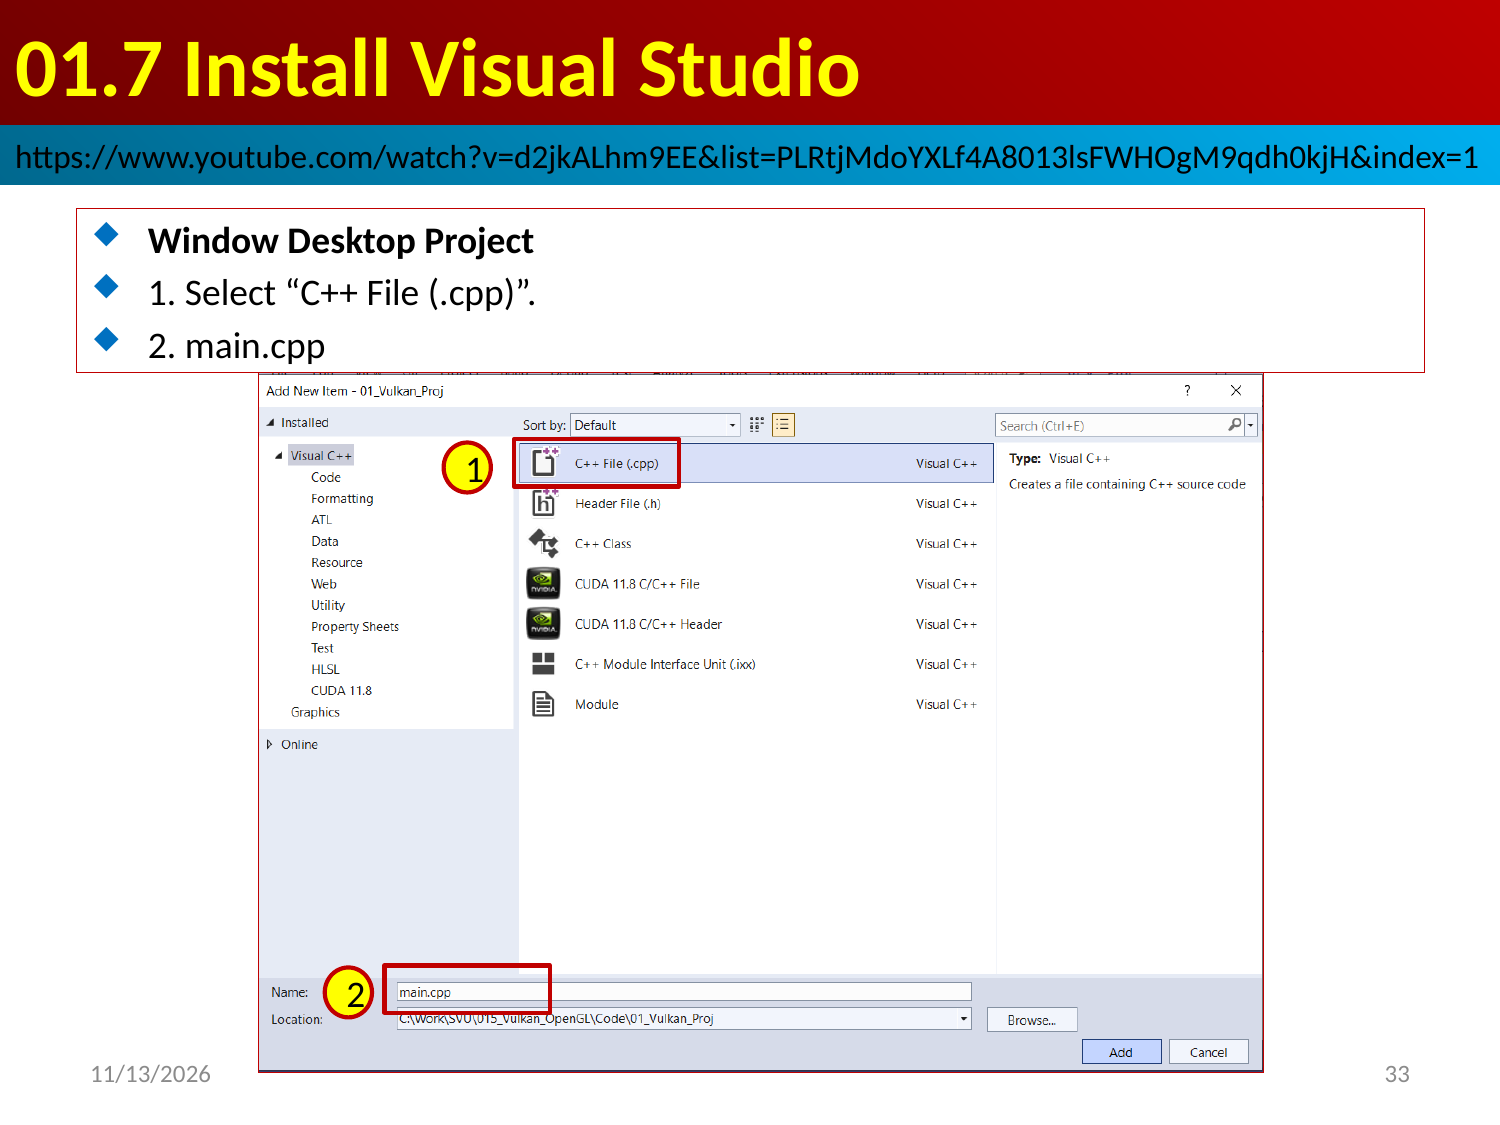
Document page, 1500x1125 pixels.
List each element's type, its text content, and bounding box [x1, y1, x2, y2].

picture [257, 371, 1265, 1073]
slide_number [75, 1042, 425, 1103]
title 01.7 Install Visual Studio [0, 0, 1500, 125]
slide_number 33 [1074, 1042, 1425, 1103]
subtitle Window Desktop Project 1. Select “C++ File (.cpp)”. 2. main.cpp [76, 208, 1425, 373]
text_box https://www.youtube.com/watch?v=d2jkALhm9EE&list=PLRtjMdoYXLf4A8013lsFWHOgM9qdh0kjH&index=1 [0, 125, 1500, 185]
